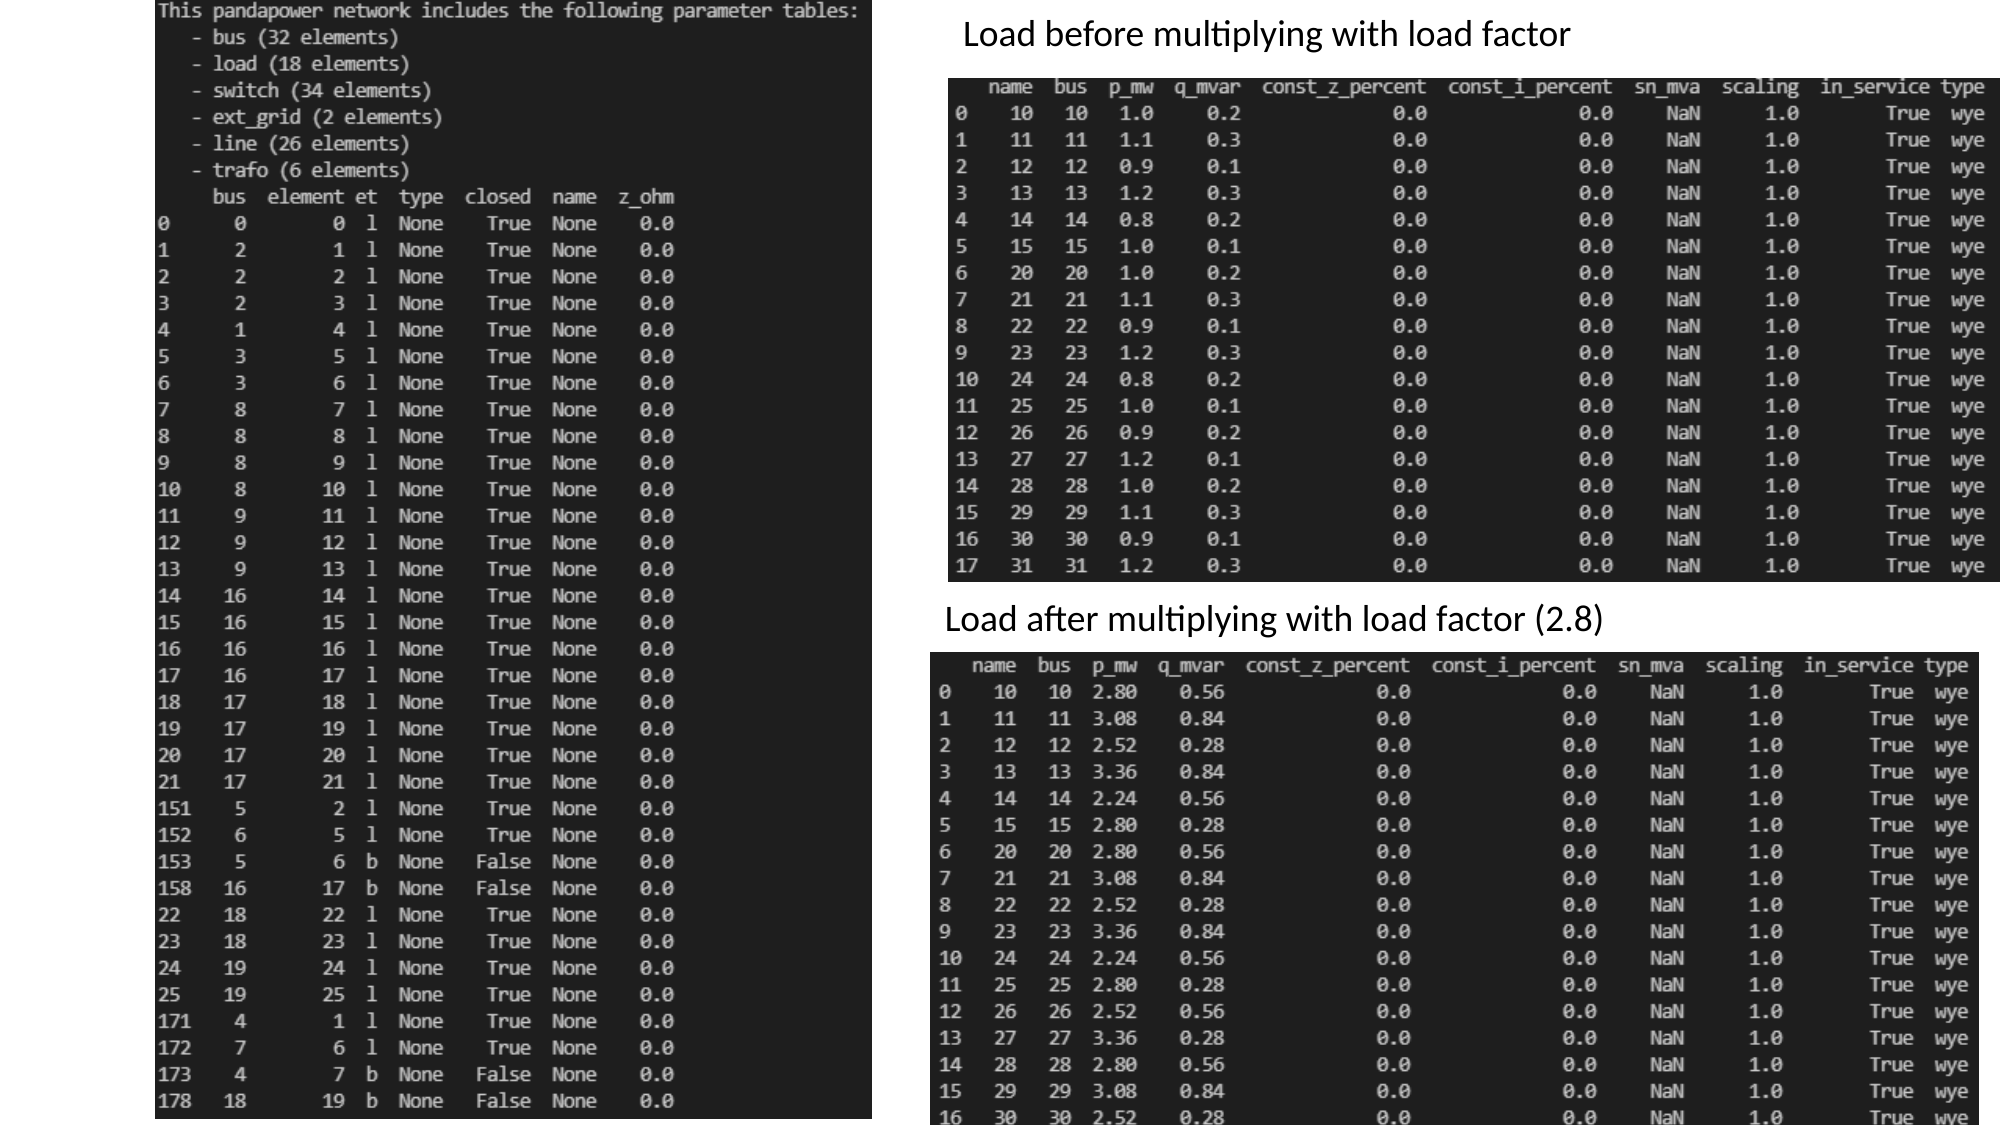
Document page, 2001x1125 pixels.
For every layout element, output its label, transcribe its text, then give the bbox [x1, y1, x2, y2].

picture [155, 0, 872, 1119]
text_box Load after multiplying with load factor (2.8) [930, 586, 1925, 647]
picture [948, 78, 2000, 582]
text_box Load before multiplying with load factor [948, 1, 1943, 62]
picture [929, 652, 1979, 1125]
